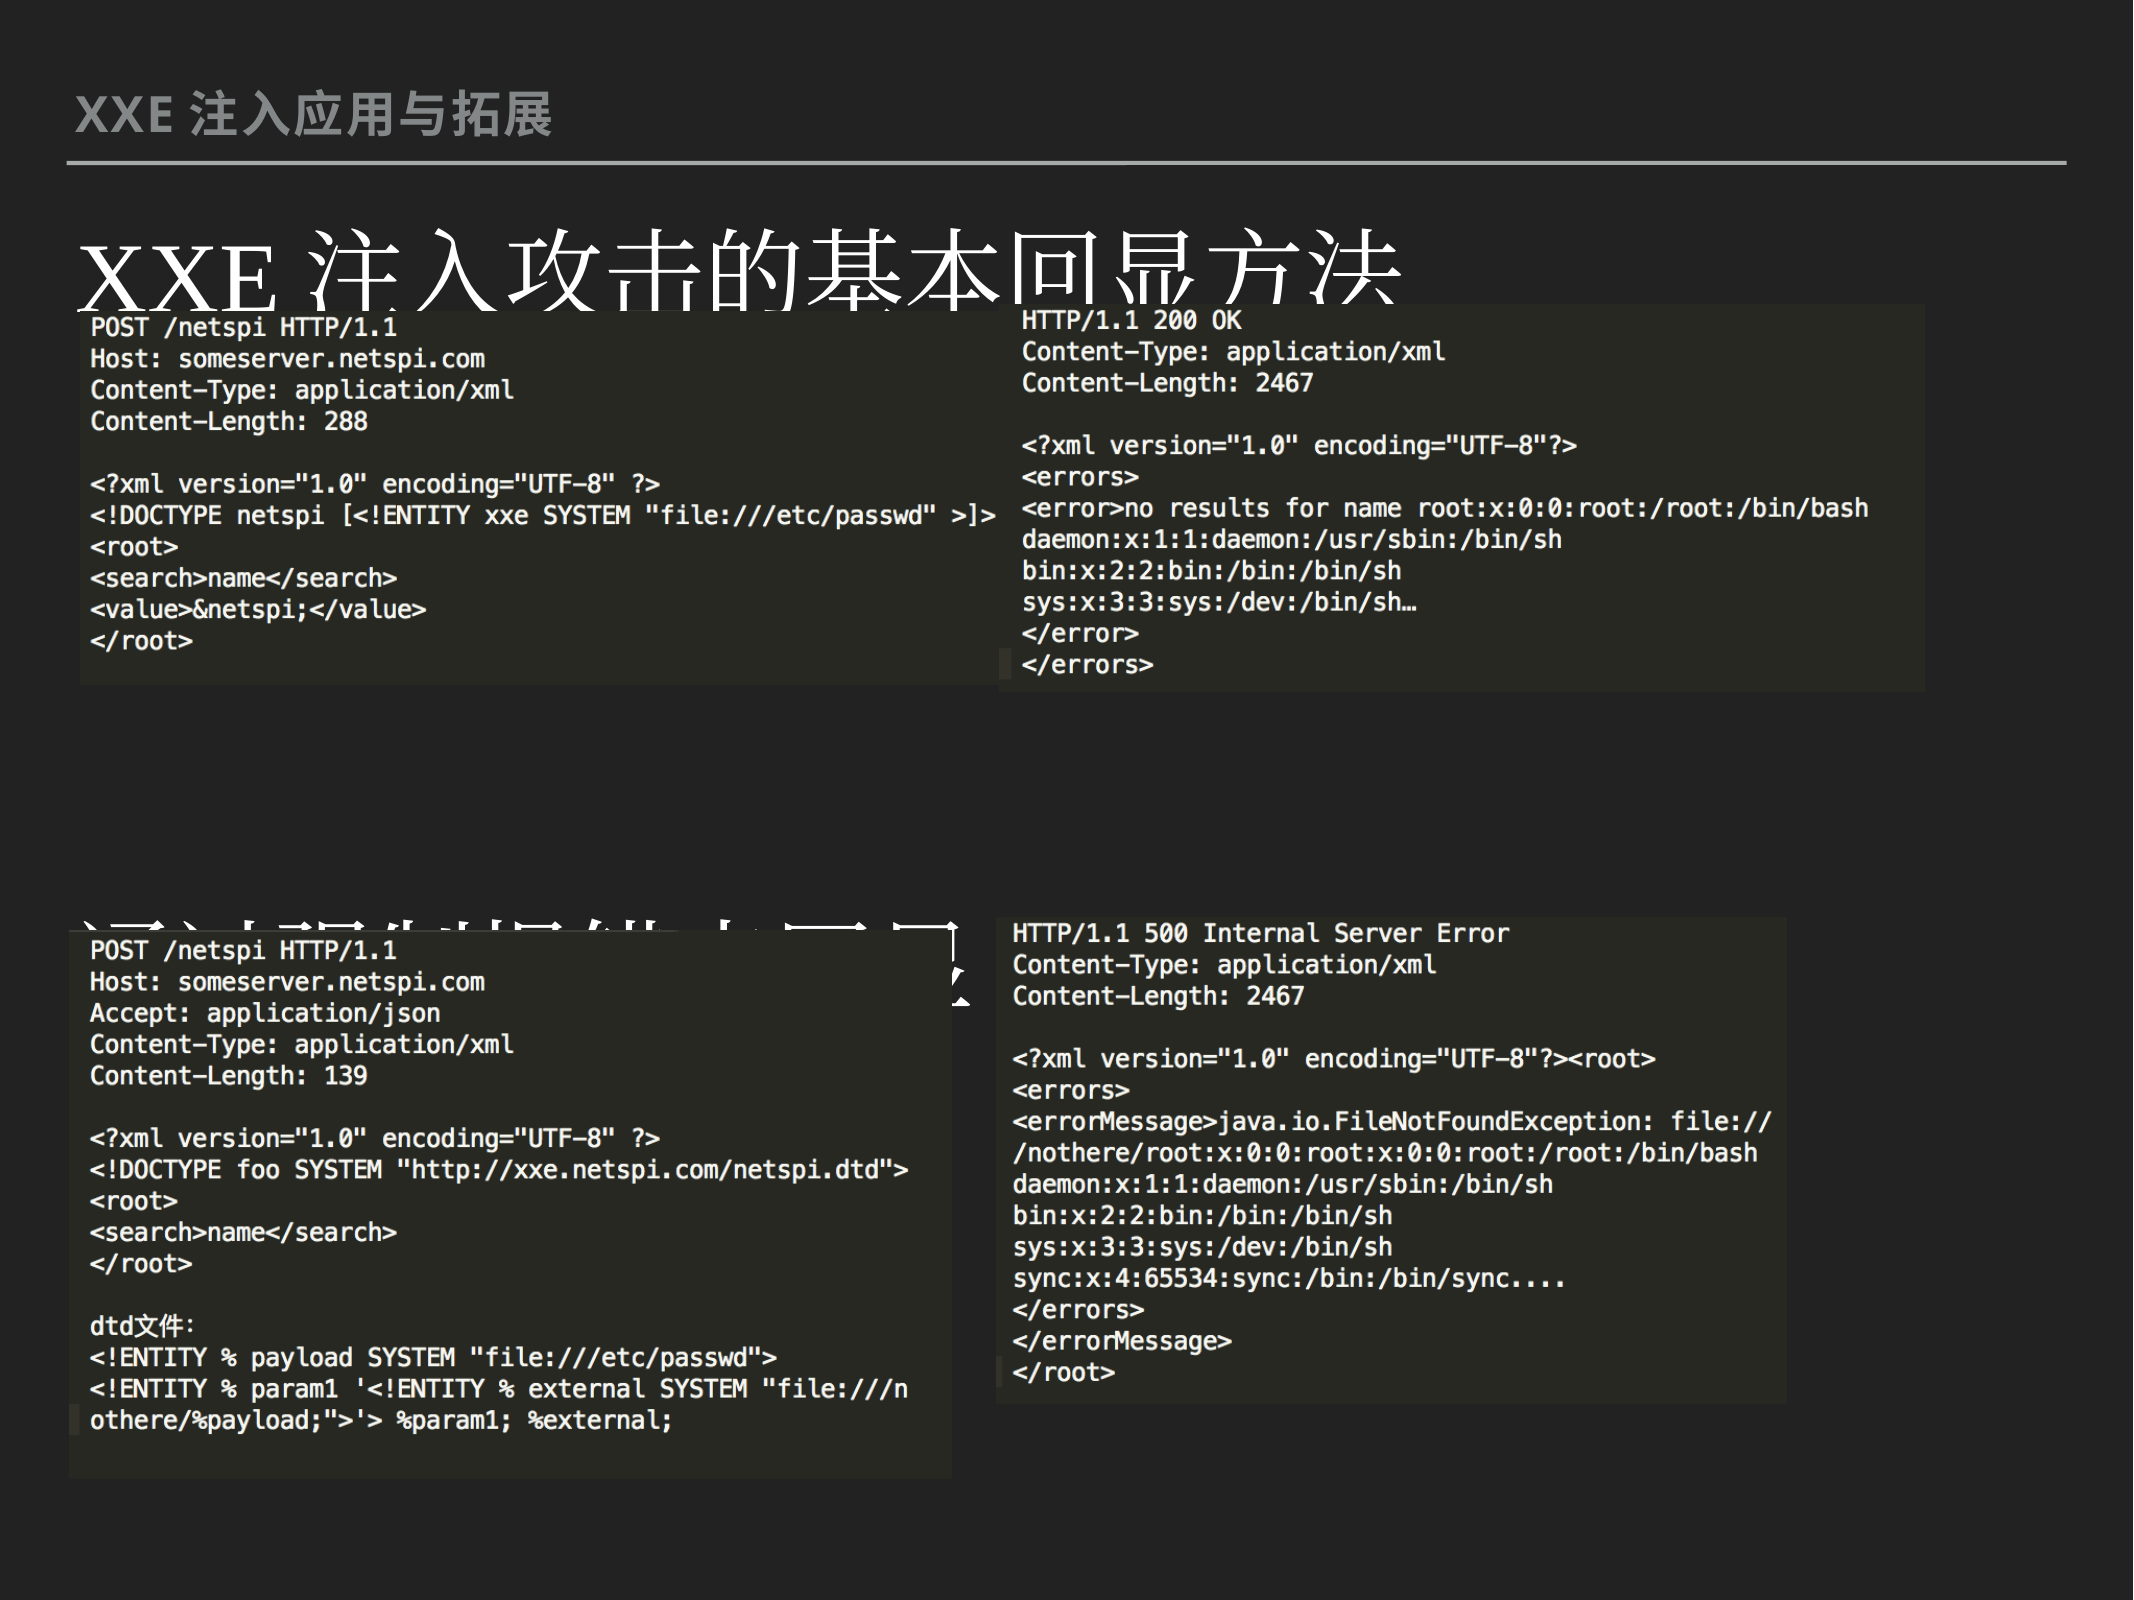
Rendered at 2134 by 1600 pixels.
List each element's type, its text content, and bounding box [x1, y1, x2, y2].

list XXE注入攻击的基本回显方法 通过强制报错来回显 [66, 175, 2068, 1453]
picture [79, 303, 1926, 692]
list XXE注入应用与拓展 [66, 64, 1901, 151]
picture [69, 929, 952, 1479]
picture [996, 917, 1787, 1404]
